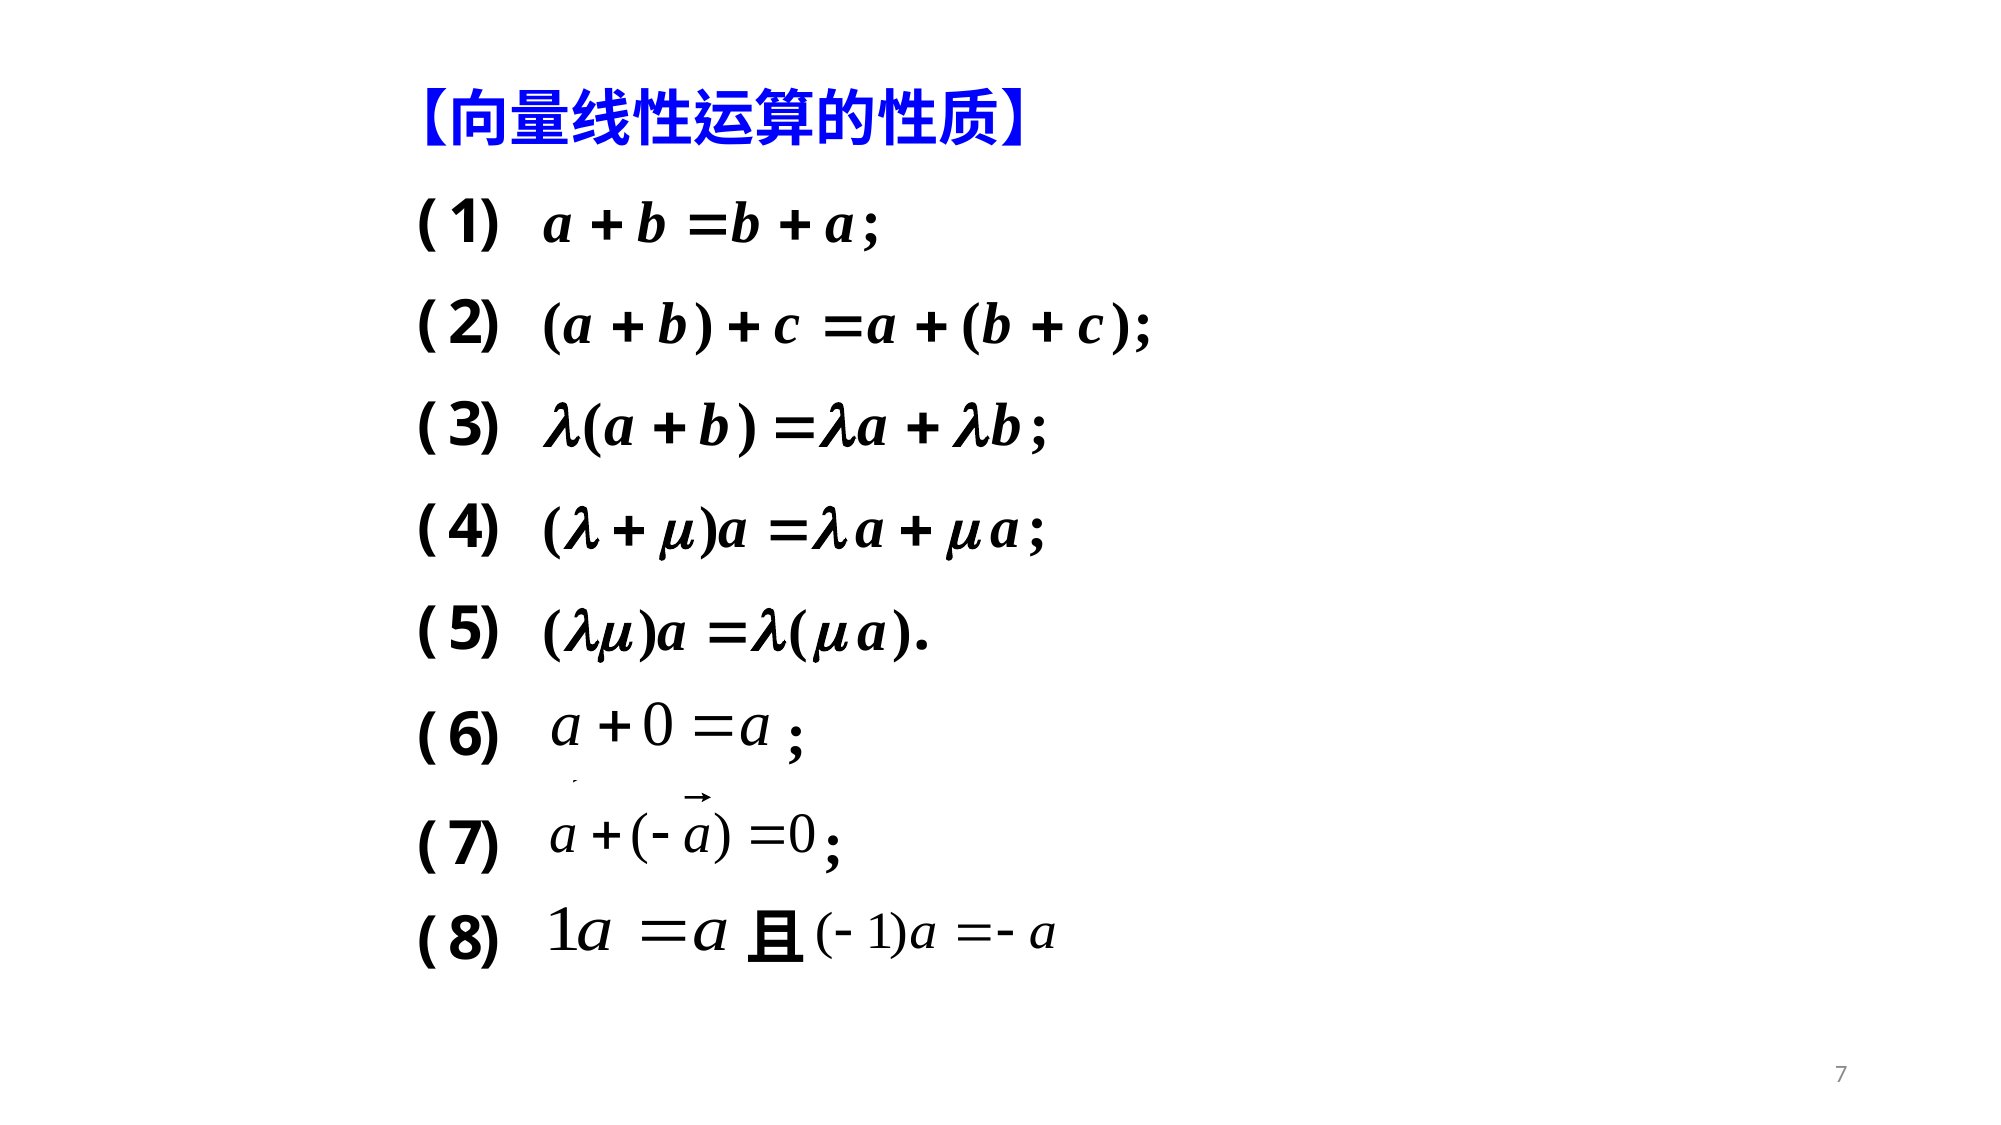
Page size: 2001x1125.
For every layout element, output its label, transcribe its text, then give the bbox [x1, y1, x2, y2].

slide_number 7 [1412, 1042, 1863, 1103]
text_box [387, 67, 1330, 985]
